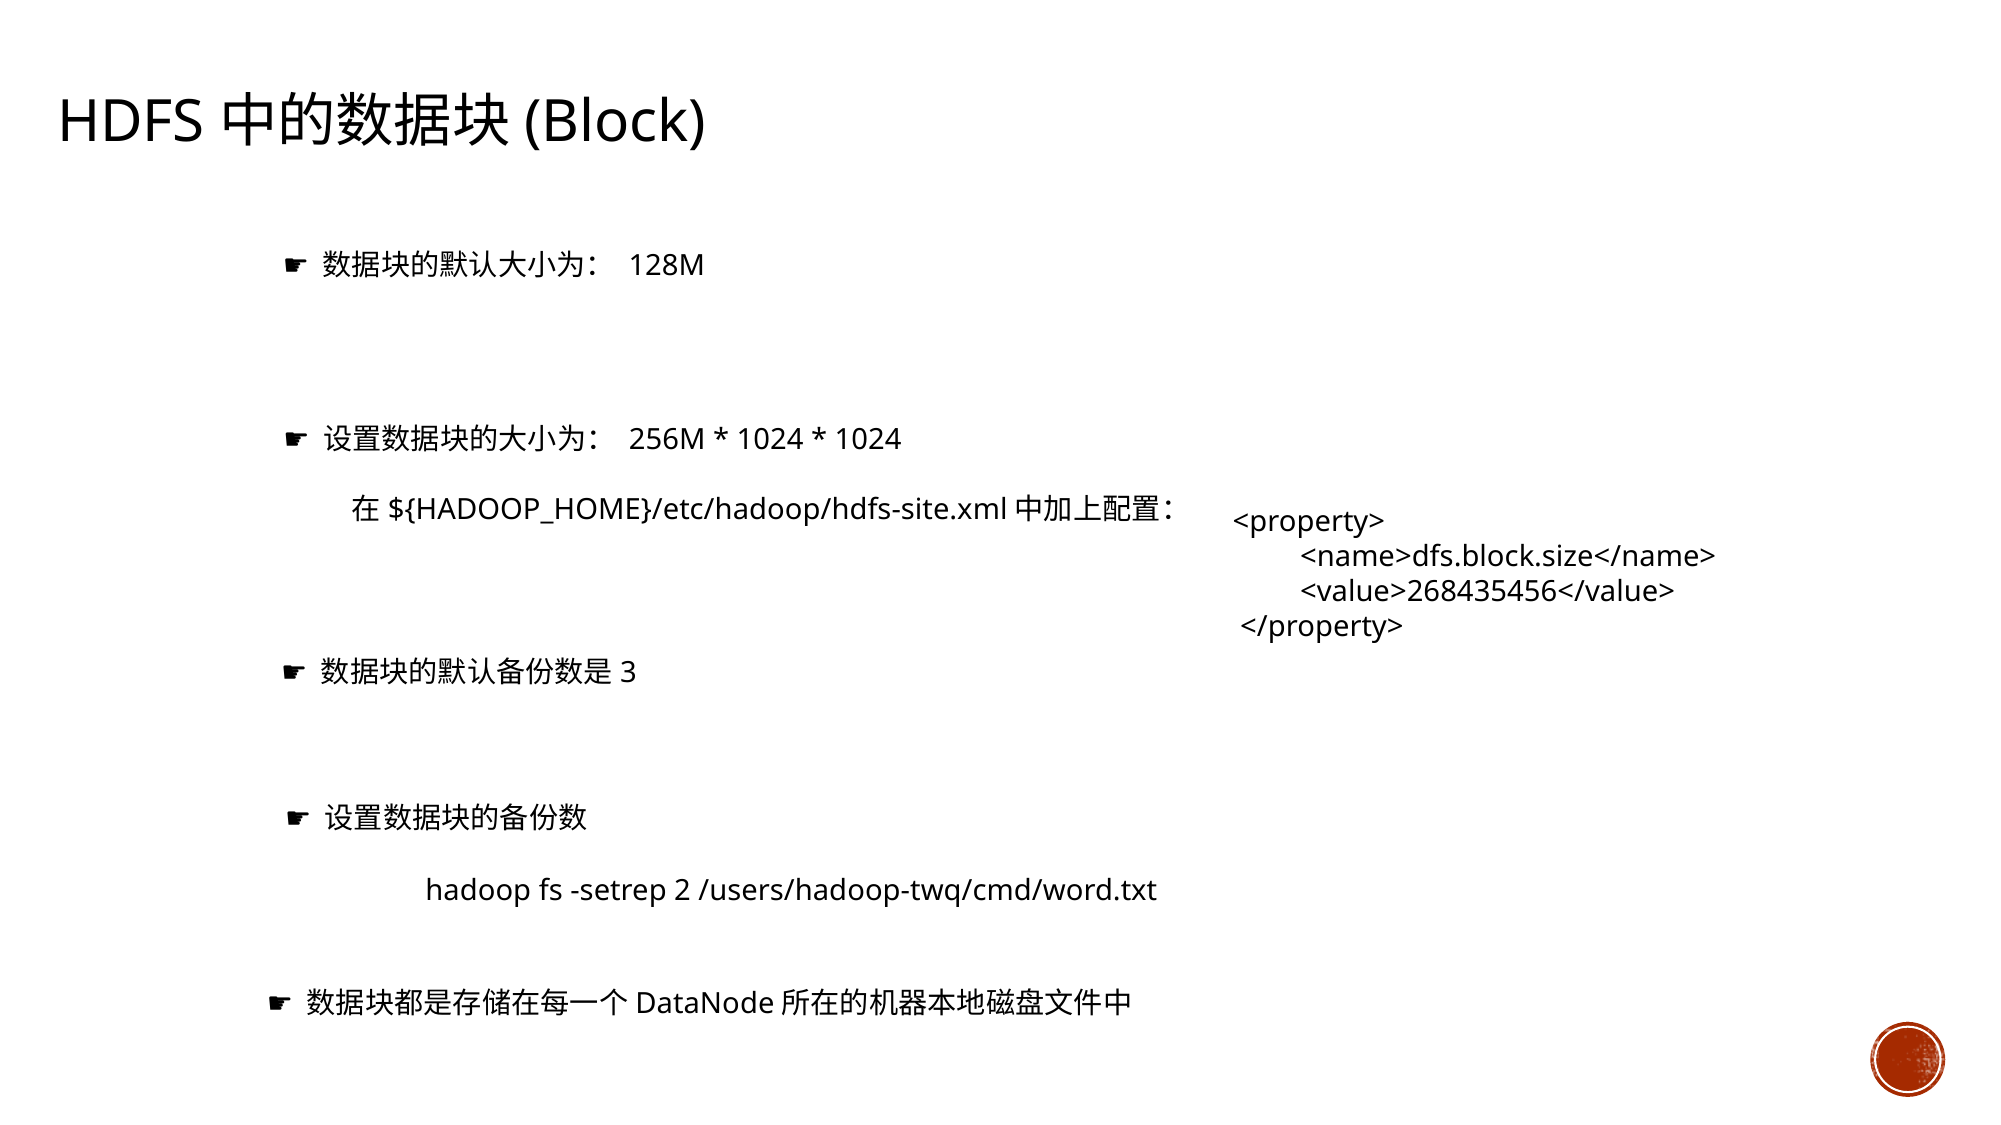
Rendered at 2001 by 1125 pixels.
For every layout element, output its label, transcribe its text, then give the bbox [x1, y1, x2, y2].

text_box ☛ 设置数据块的备份数 [270, 792, 603, 842]
text_box hadoop fs -setrep 2 /users/hadoop-twq/cmd/word.txt [410, 863, 1173, 914]
text_box HDFS中的数据块(Block) [42, 75, 722, 161]
text_box 在${HADOOP_HOME}/etc/hadoop/hdfs-site.xml中加上配置： [336, 482, 1206, 533]
text_box <property> <name>dfs.block.size</name> <value>268435456</value> </property> [1218, 495, 1747, 650]
text_box ☛ 设置数据块的大小为： 256M * 1024 * 1024 [268, 412, 917, 463]
text_box ☛ 数据块的默认备份数是3 [266, 645, 652, 696]
text_box ☛ 数据块的默认大小为： 128M [268, 238, 721, 289]
text_box ☛ 数据块都是存储在每一个DataNode所在的机器本地磁盘文件中 [252, 976, 1148, 1027]
